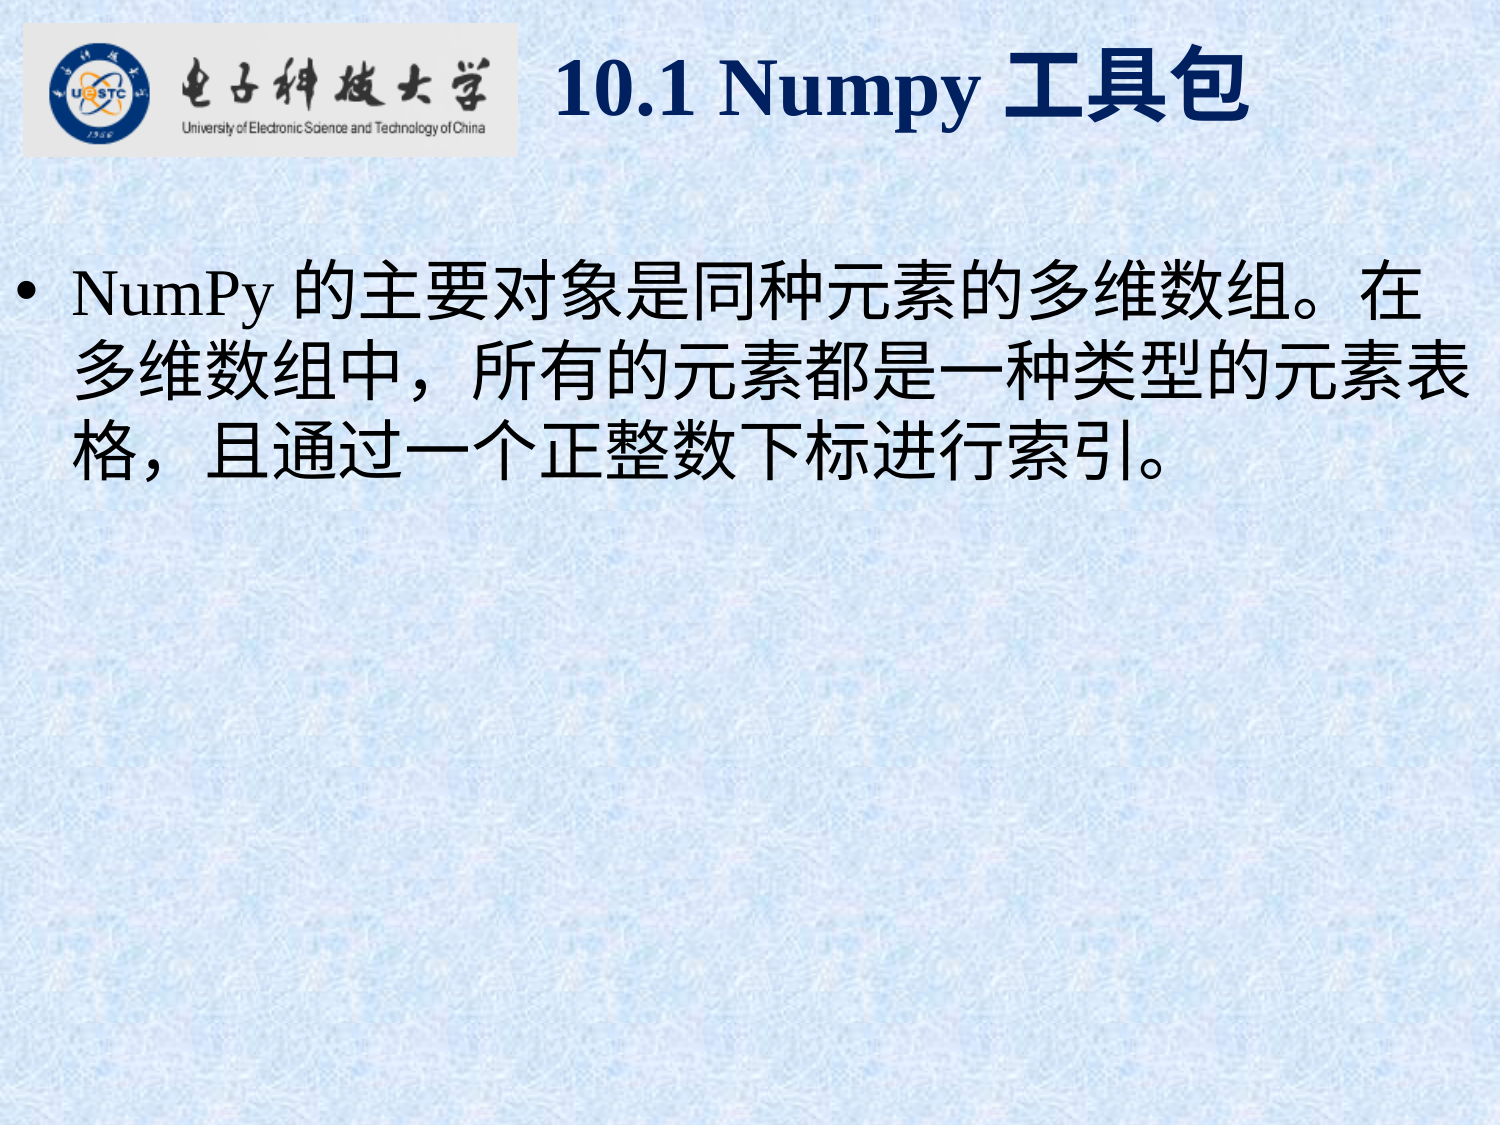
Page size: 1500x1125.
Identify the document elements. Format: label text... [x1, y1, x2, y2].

title 10.1 Numpy工具包 [537, 24, 1450, 173]
list NumPy的主要对象是同种元素的多维数组。在多维数组中，所有的元素都是一种类型的元素表格，且通过一个正整数下标进行索引。 [0, 241, 1500, 1125]
picture [0, 0, 1500, 241]
